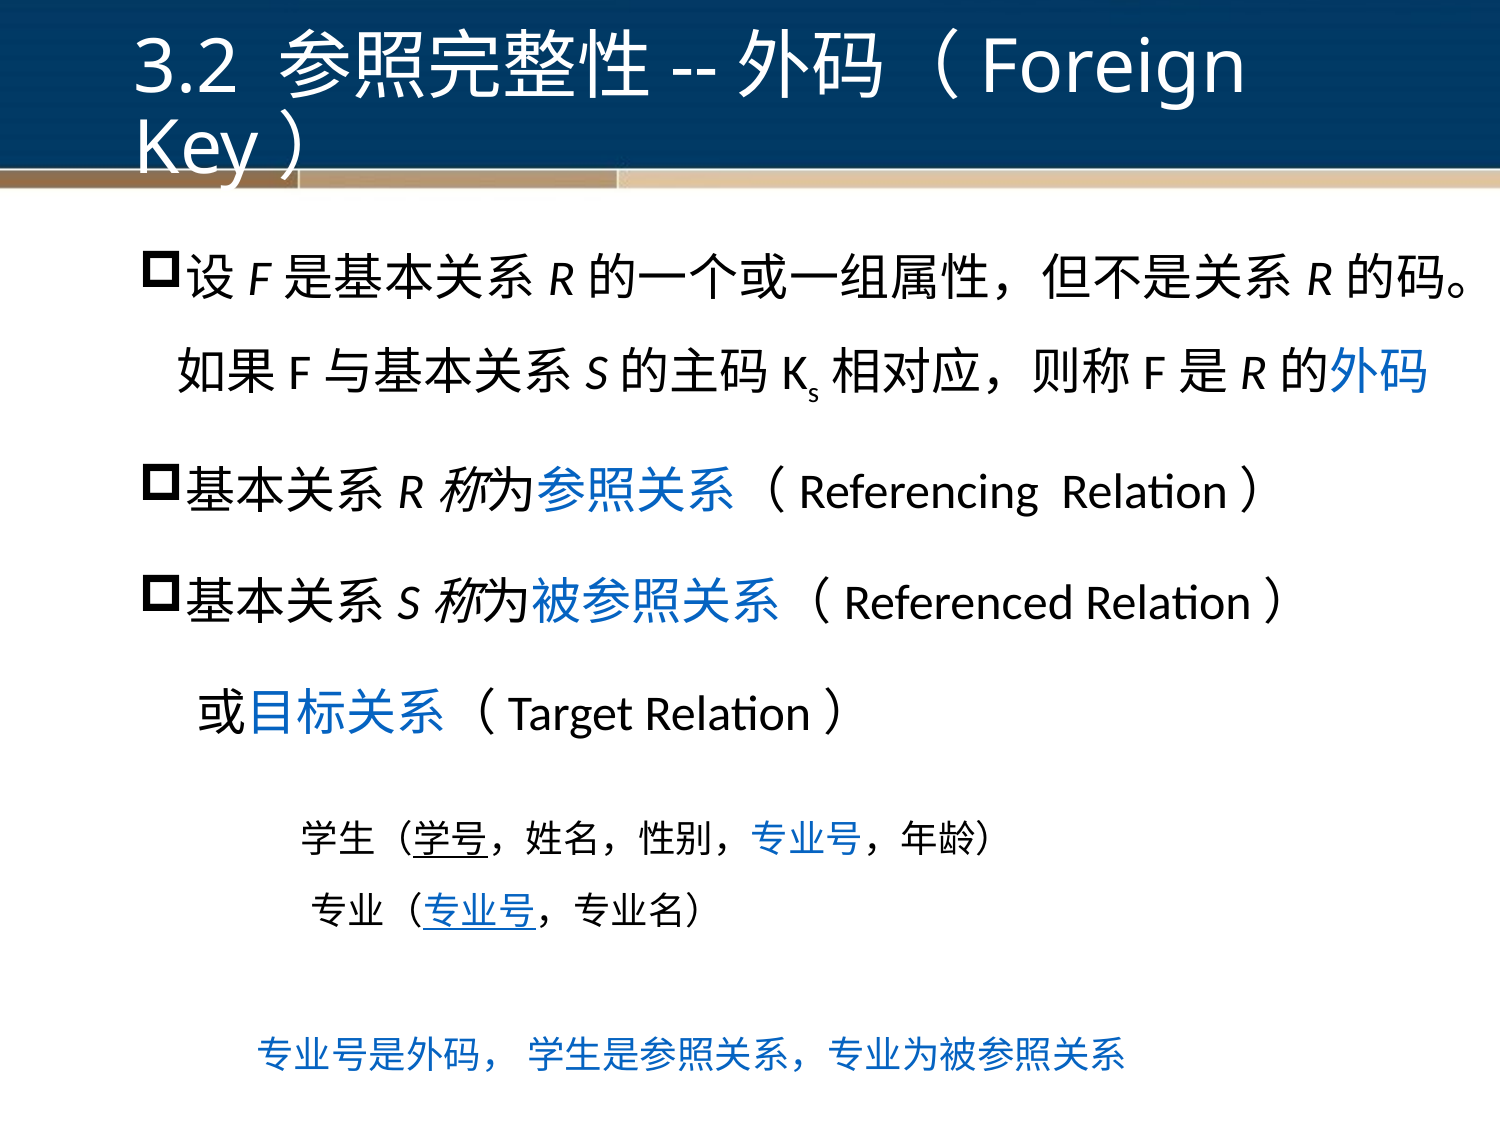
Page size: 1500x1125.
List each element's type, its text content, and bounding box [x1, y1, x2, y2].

title 3.2 参照完整性--外码（Foreign Key） [118, 0, 1413, 218]
list 设F是基本关系R的一个或一组属性，但不是关系R的码。如果F与基本关系S的主码Ks相对应，则称F是R的外码 基本关系R称为参照关系（Referencing Relation） 基本关系S称为被参照关系（Referenced Relation） 或目标关系（Target Relation） [123, 208, 1462, 978]
picture [0, 0, 1500, 1125]
text_box 学生（学号，姓名，性别，专业号，年龄） 专业（专业号，专业名） 专业号是外码， 学生是参照关系，专业为被参照关系 [166, 780, 1248, 1084]
